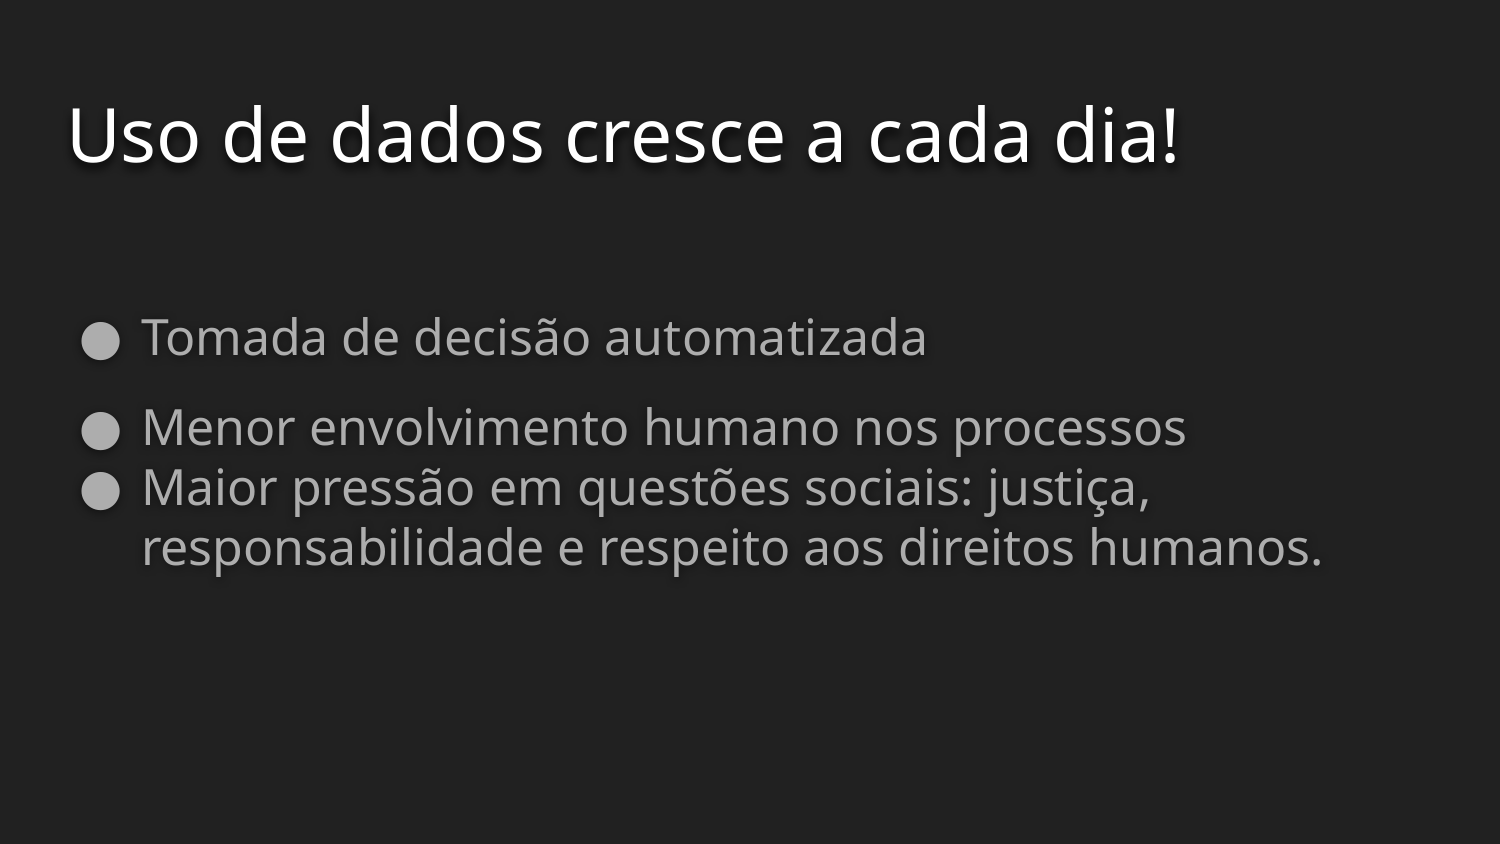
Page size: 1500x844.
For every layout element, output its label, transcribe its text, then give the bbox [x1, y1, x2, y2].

title Uso de dados cresce a cada dia! [51, 72, 1449, 167]
list Tomada de decisão automatizada Menor envolvimento humano nos processos Maior pressão em questões sociais: justiça, responsabilidade e respeito aos direitos humanos. [51, 260, 1433, 812]
